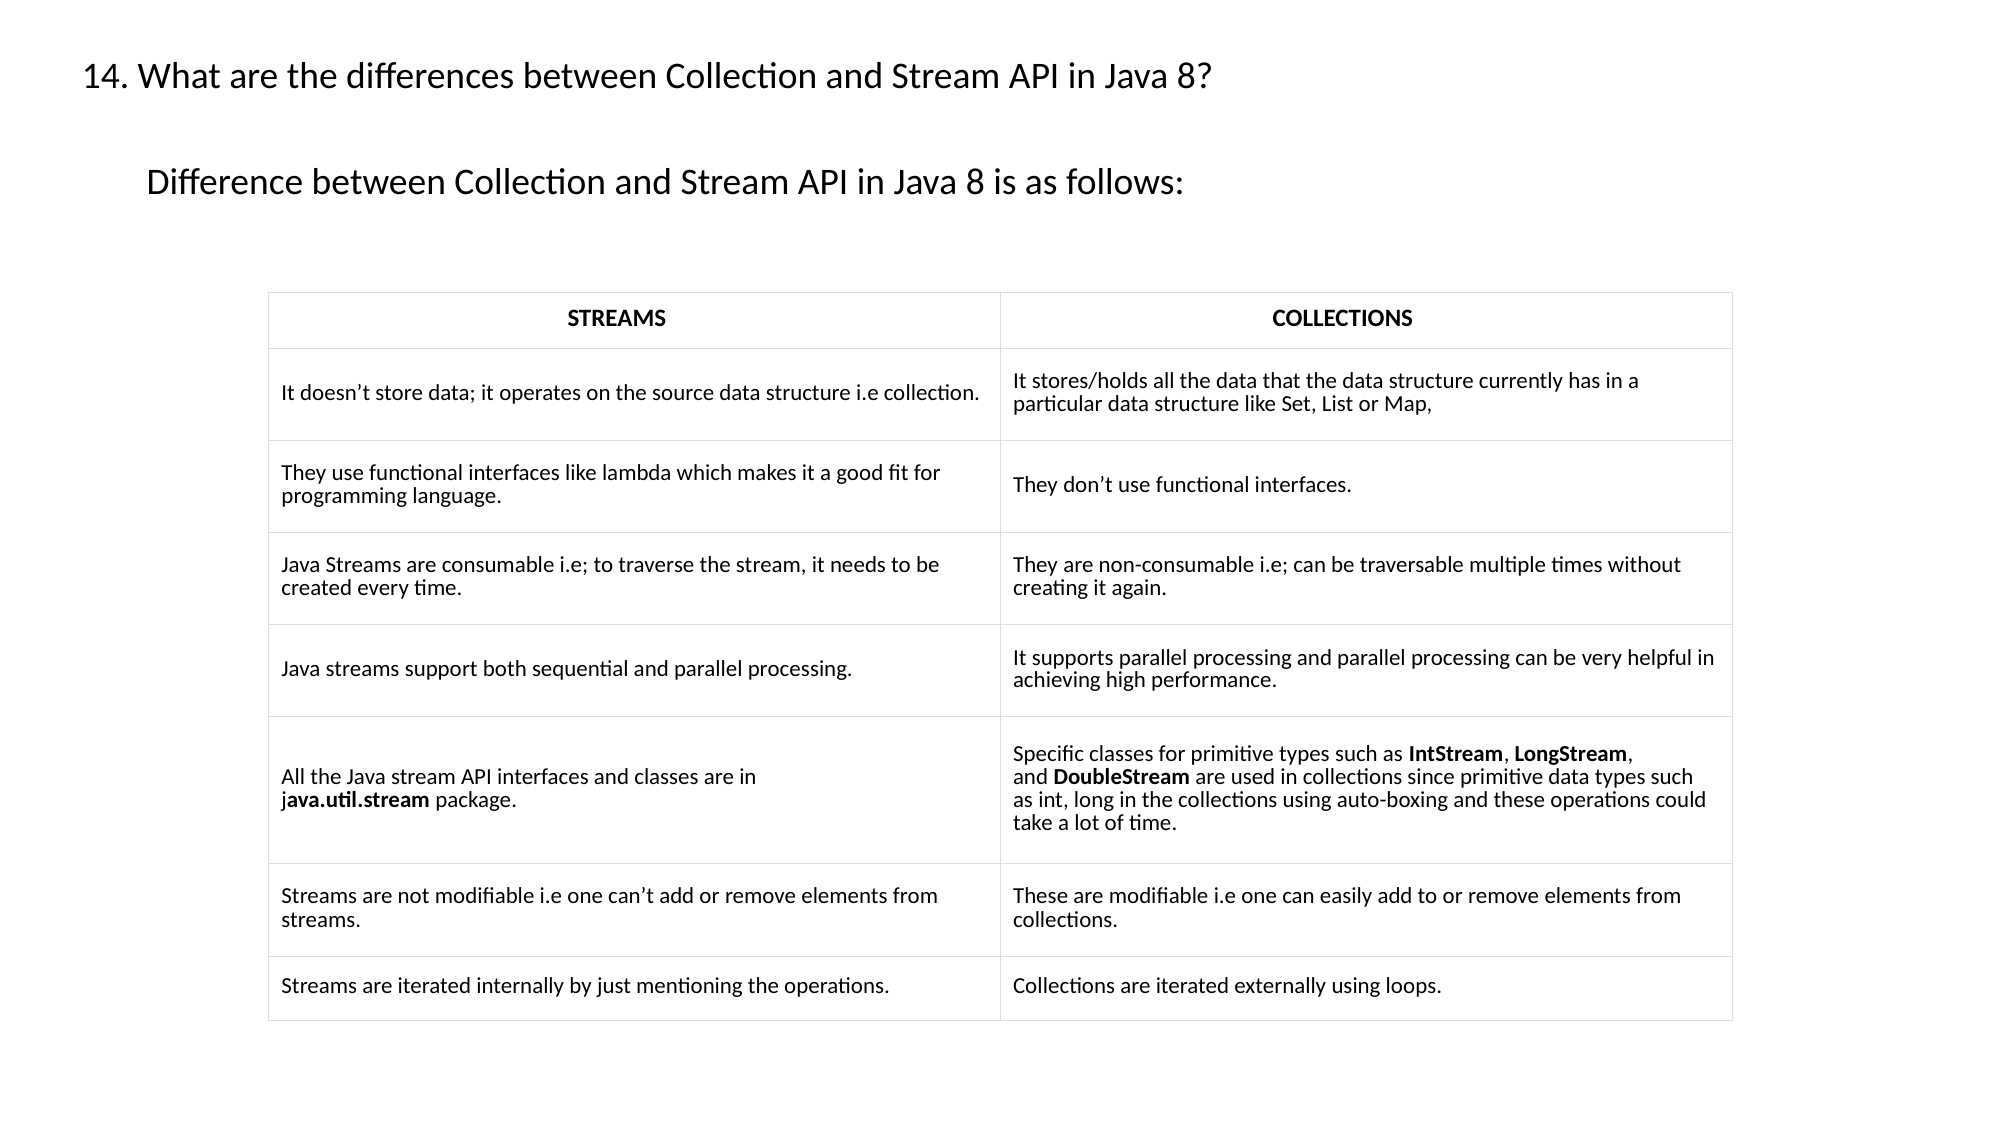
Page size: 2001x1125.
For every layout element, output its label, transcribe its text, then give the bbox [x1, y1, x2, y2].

table_cell It supports parallel processing and parallel processing can be very helpful in achieving high performance. [1001, 625, 1732, 716]
table_cell Specific classes for primitive types such as IntStream, LongStream, and DoubleStream are used in collections since primitive data types such as int, long in the collections using auto-boxing and these operations could take a lot of time. [1001, 717, 1732, 863]
table_cell They use functional interfaces like lambda which makes it a good fit for programming language. [269, 441, 1000, 532]
table_cell They are non-consumable i.e; can be traversable multiple times without creating it again. [1001, 533, 1732, 624]
table_cell Java Streams are consumable i.e; to traverse the stream, it needs to be created every time. [269, 533, 1000, 624]
text_box Difference between Collection and Stream API in Java 8 is as follows: [131, 149, 1201, 210]
table_cell All the Java stream API interfaces and classes are in java.util.stream package. [269, 717, 1000, 863]
text_box 14. What are the differences between Collection and Stream API in Java 8? [67, 43, 1230, 104]
table_cell Java streams support both sequential and parallel processing. [269, 625, 1000, 716]
table_cell Streams are iterated internally by just mentioning the operations. [269, 957, 1000, 1020]
table_cell It stores/holds all the data that the data structure currently has in a particular data structure like Set, List or Map, [1001, 349, 1732, 440]
table_cell Collections are iterated externally using loops. [1001, 957, 1732, 1020]
table_header COLLECTIONS [1001, 293, 1732, 348]
table_cell It doesn’t store data; it operates on the source data structure i.e collection. [269, 349, 1000, 440]
table_cell Streams are not modifiable i.e one can’t add or remove elements from streams. [269, 864, 1000, 956]
table_cell These are modifiable i.e one can easily add to or remove elements from collections. [1001, 864, 1732, 956]
table_cell They don’t use functional interfaces. [1001, 441, 1732, 532]
table_header STREAMS [269, 293, 1000, 348]
